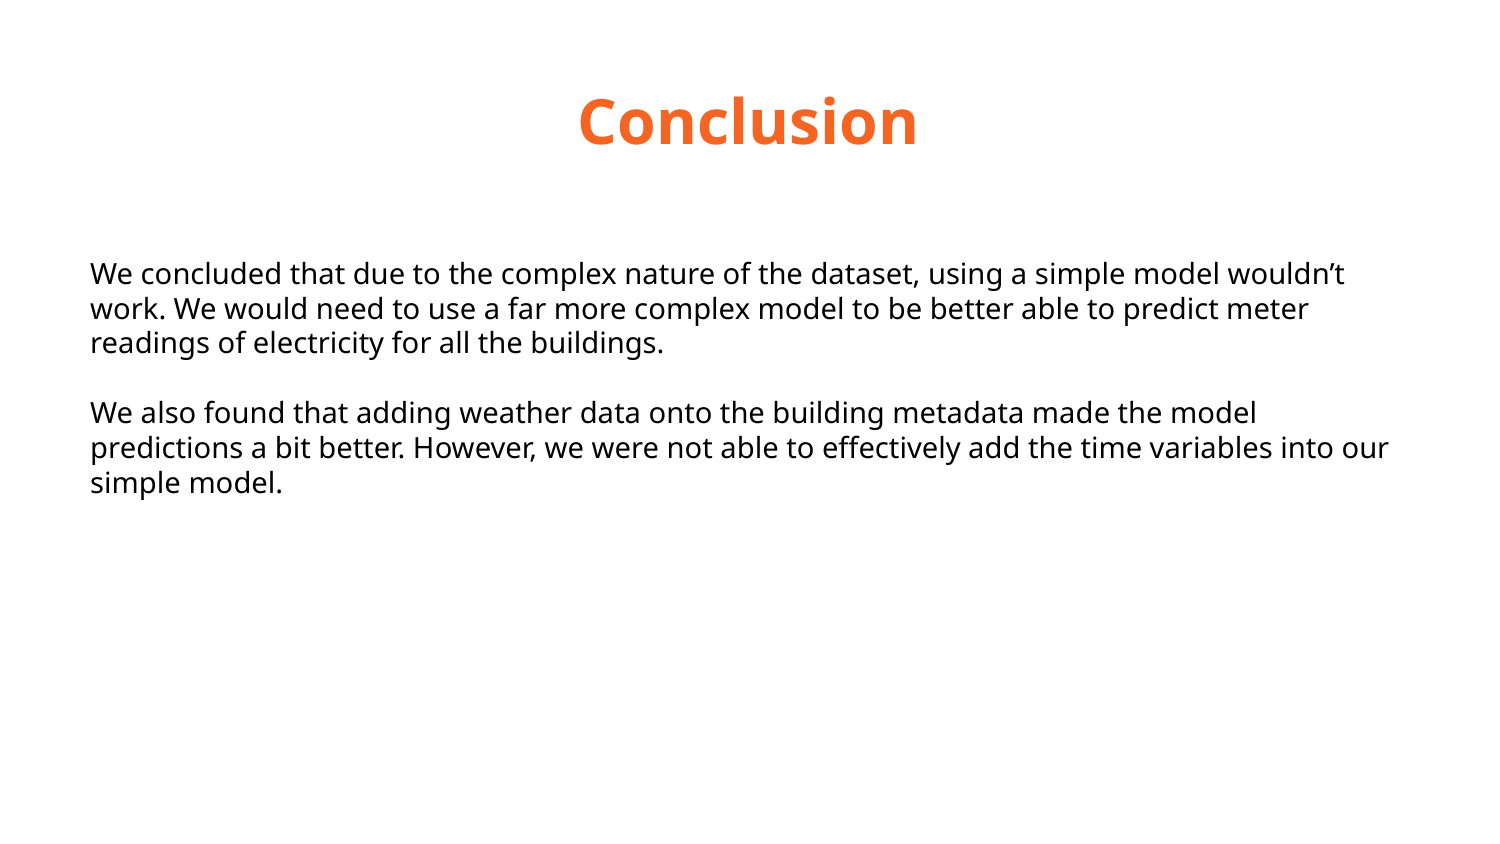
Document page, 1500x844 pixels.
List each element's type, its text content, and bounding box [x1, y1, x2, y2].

title Conclusion [49, 67, 1448, 173]
text_box We concluded that due to the complex nature of the dataset, using a simple model wouldn’t work. We would need to use a far more complex model to be better able to predict meter readings of electricity for all the buildings. We also found that adding weather data onto the building metadata made the model predictions a bit better. However, we were not able to effectively add the time variables into our simple model. [75, 239, 1426, 718]
